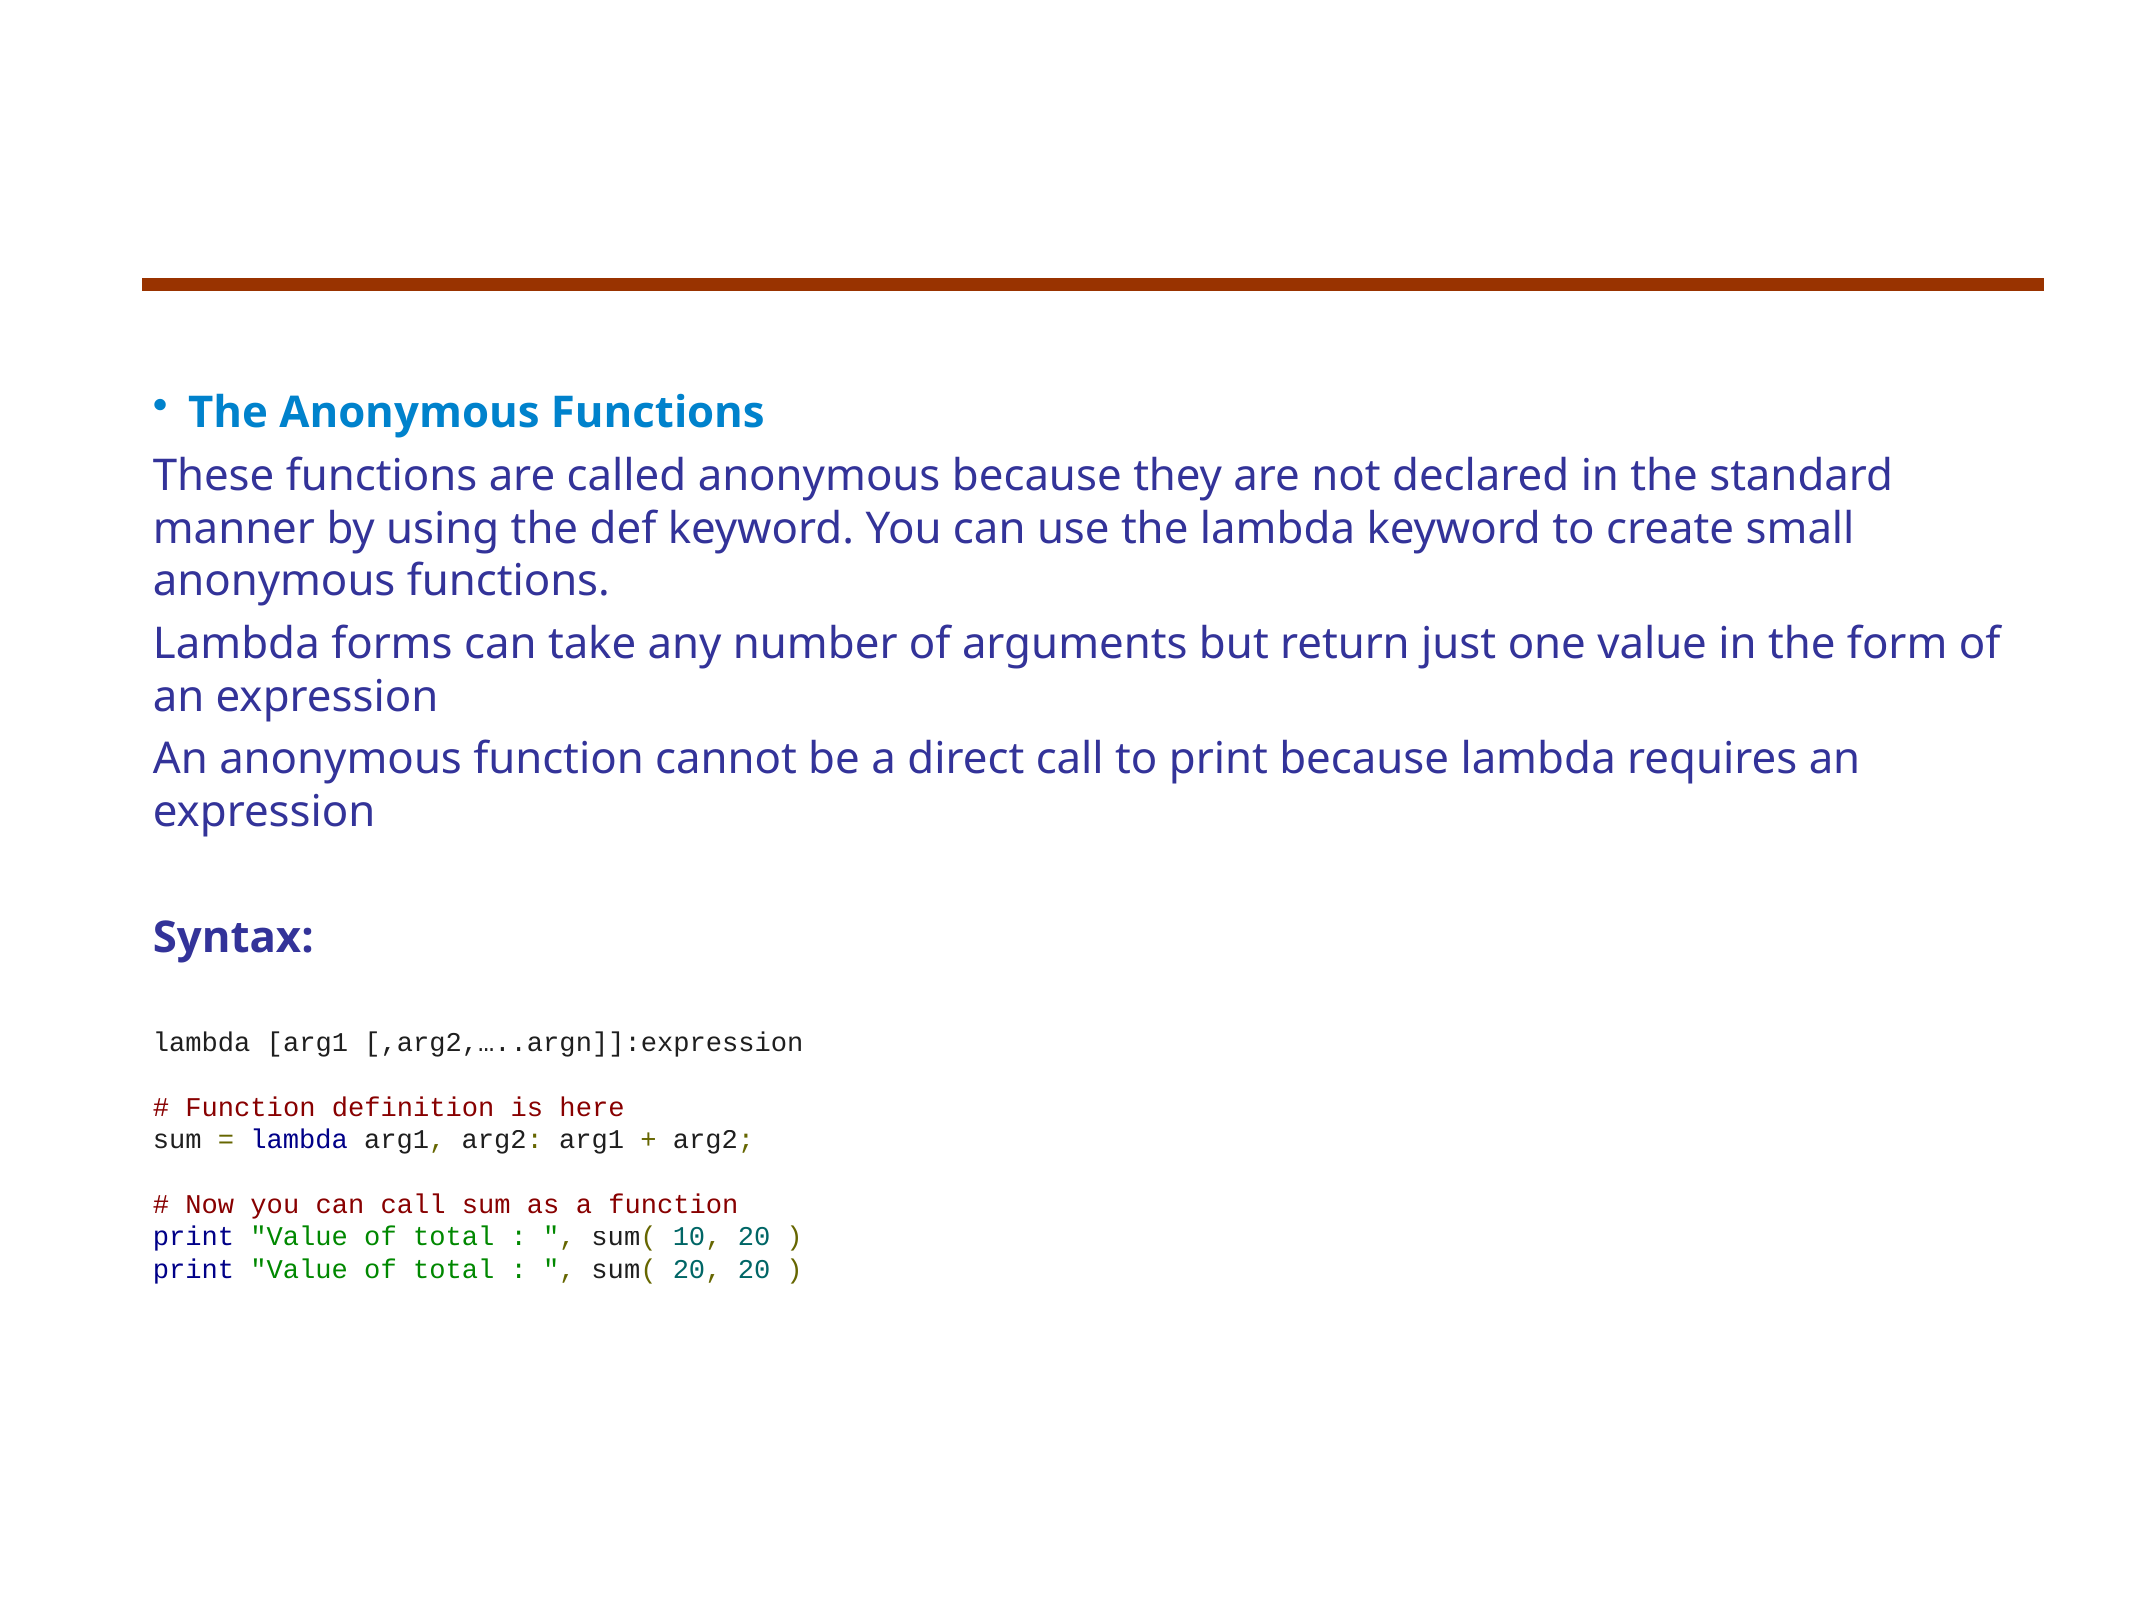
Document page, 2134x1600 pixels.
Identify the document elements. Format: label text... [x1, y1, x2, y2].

list The Anonymous Functions These functions are called anonymous because they are not declared in the standard manner by using the def keyword. You can use the lambda keyword to create small anonymous functions. Lambda forms can take any number of arguments but return just one value in the form of an expression An anonymous function cannot be a direct call to print because lambda requires an expression Syntax: lambda [arg1 [,arg2,…..argn]]:expression # Function definition is here sum = lambda arg1, arg2: arg1 + arg2; # Now you can call sum as a function print "Value of total : ", sum( 10, 20 ) print "Value of total : ", sum( 20, 20 ) [141, 372, 2045, 1441]
